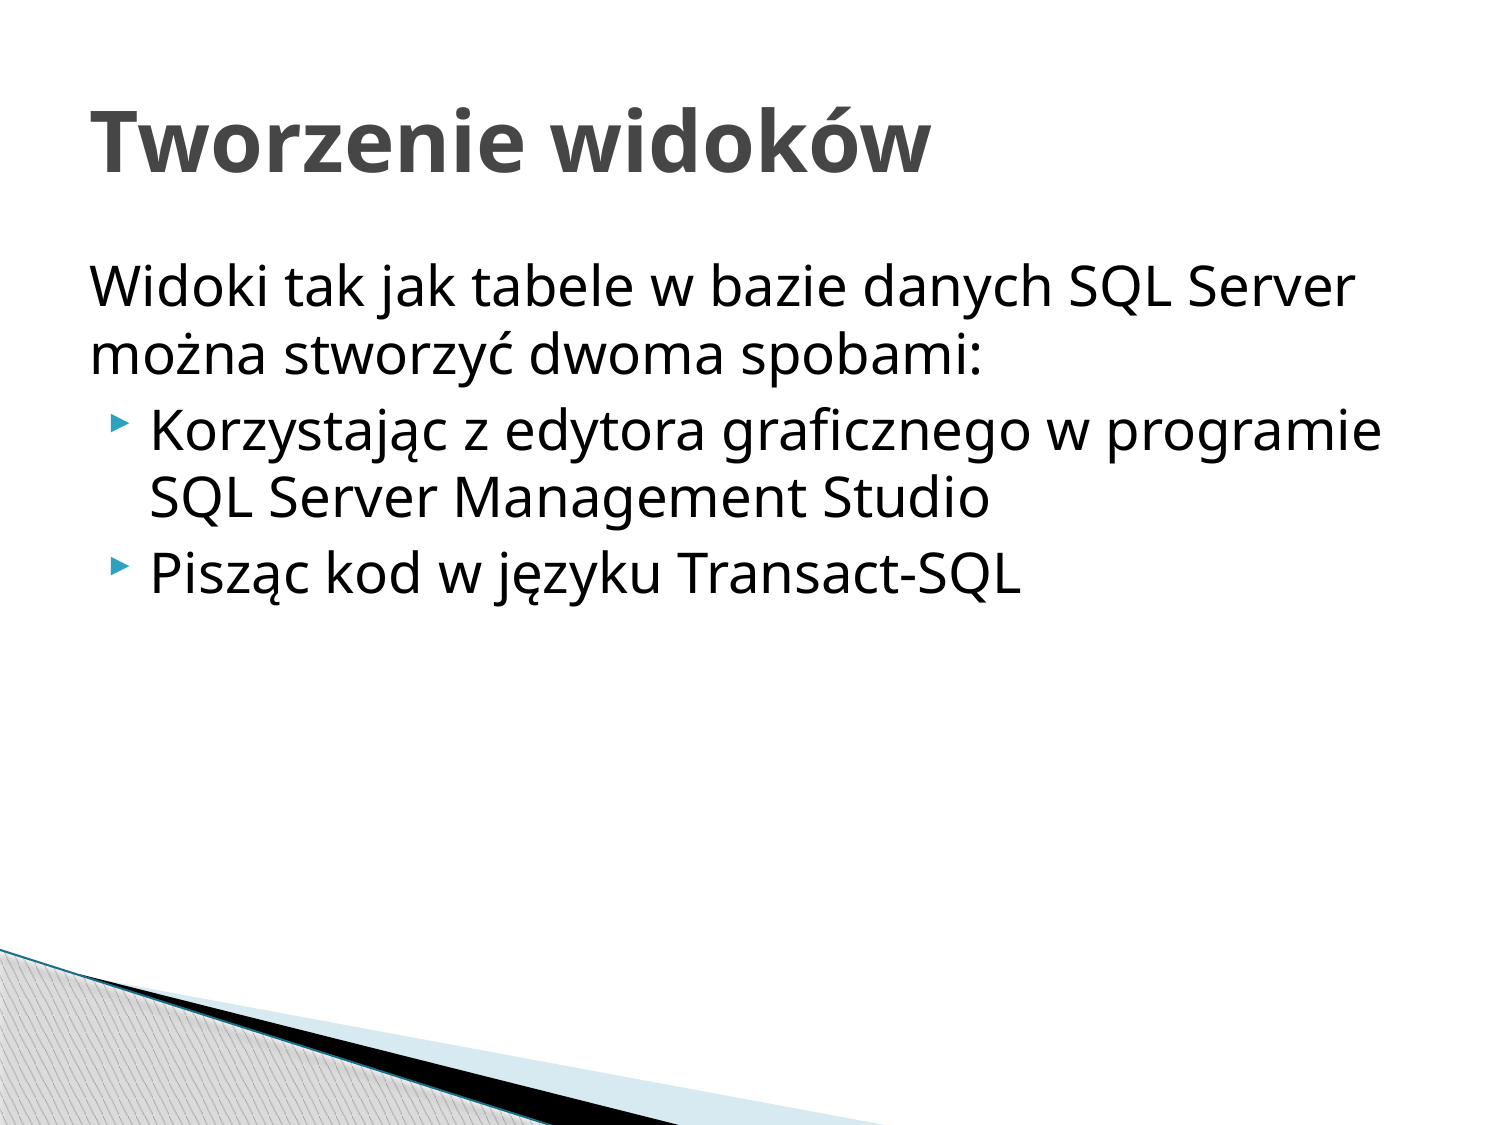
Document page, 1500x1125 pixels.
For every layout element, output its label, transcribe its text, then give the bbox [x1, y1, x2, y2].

list Widoki tak jak tabele w bazie danych SQL Server można stworzyć dwoma spobami: Korzystając z edytora graficznego w programie SQL Server Management Studio Pisząc kod w języku Transact-SQL [75, 243, 1425, 986]
title Tworzenie widoków [75, 45, 1425, 233]
